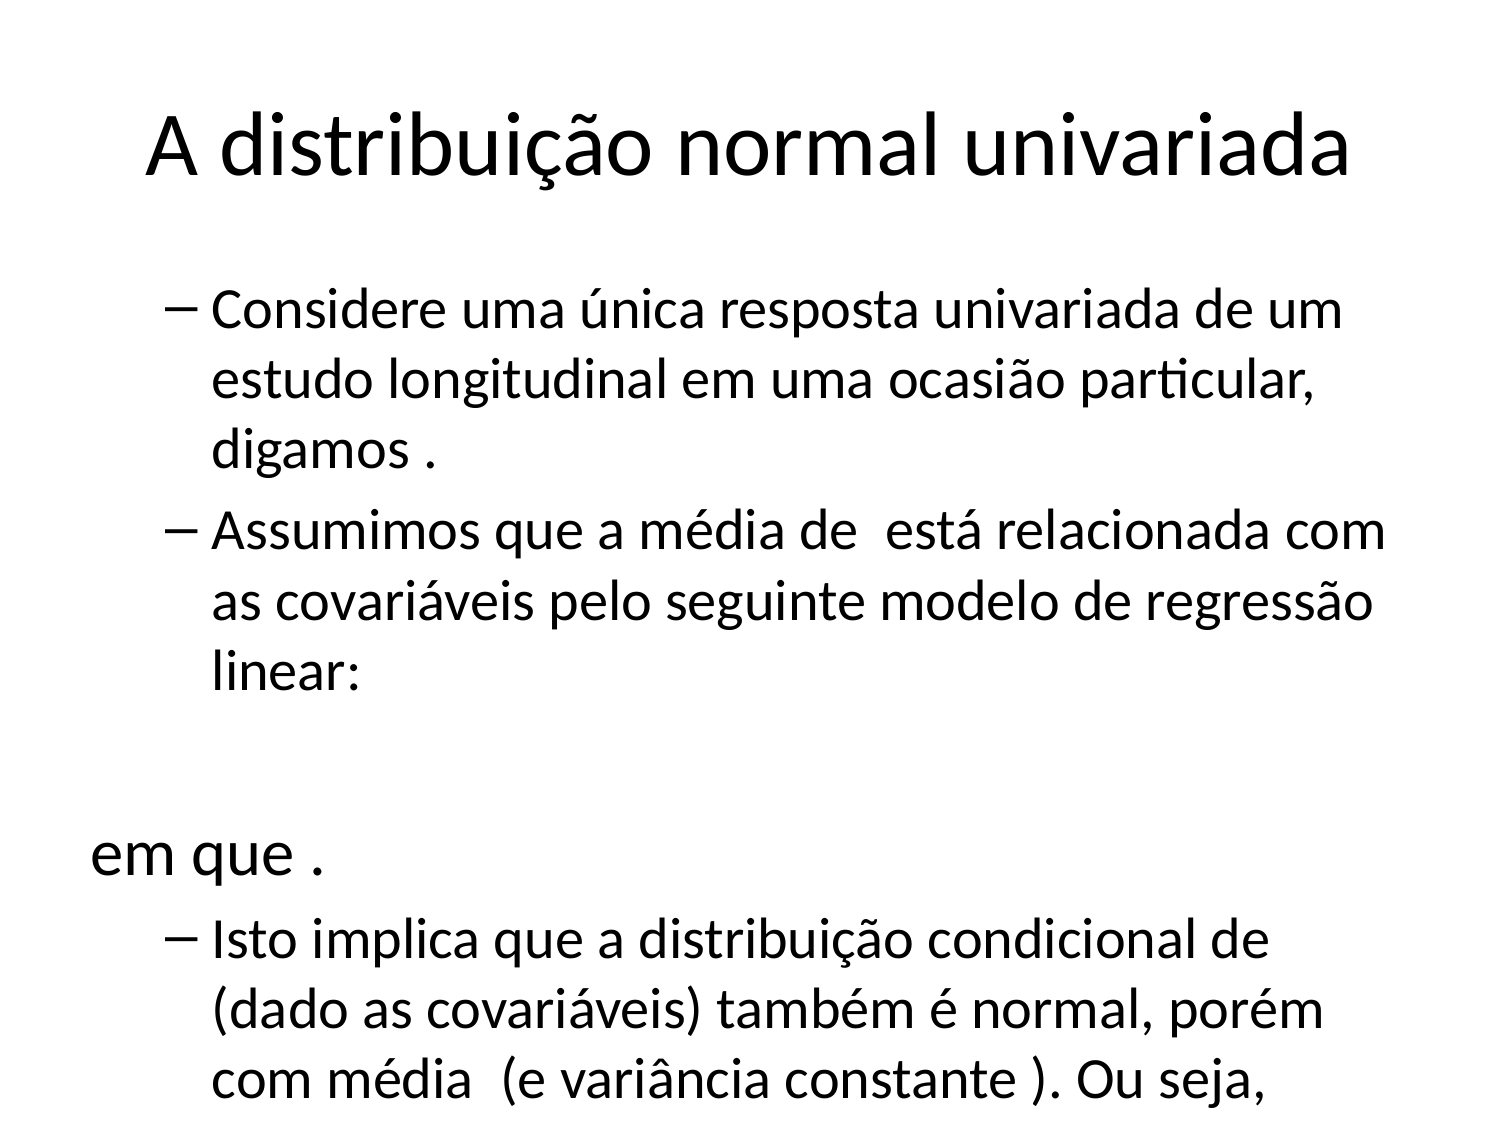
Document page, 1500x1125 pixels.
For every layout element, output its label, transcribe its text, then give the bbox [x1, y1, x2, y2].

title A distribuição normal univariada [75, 45, 1425, 233]
